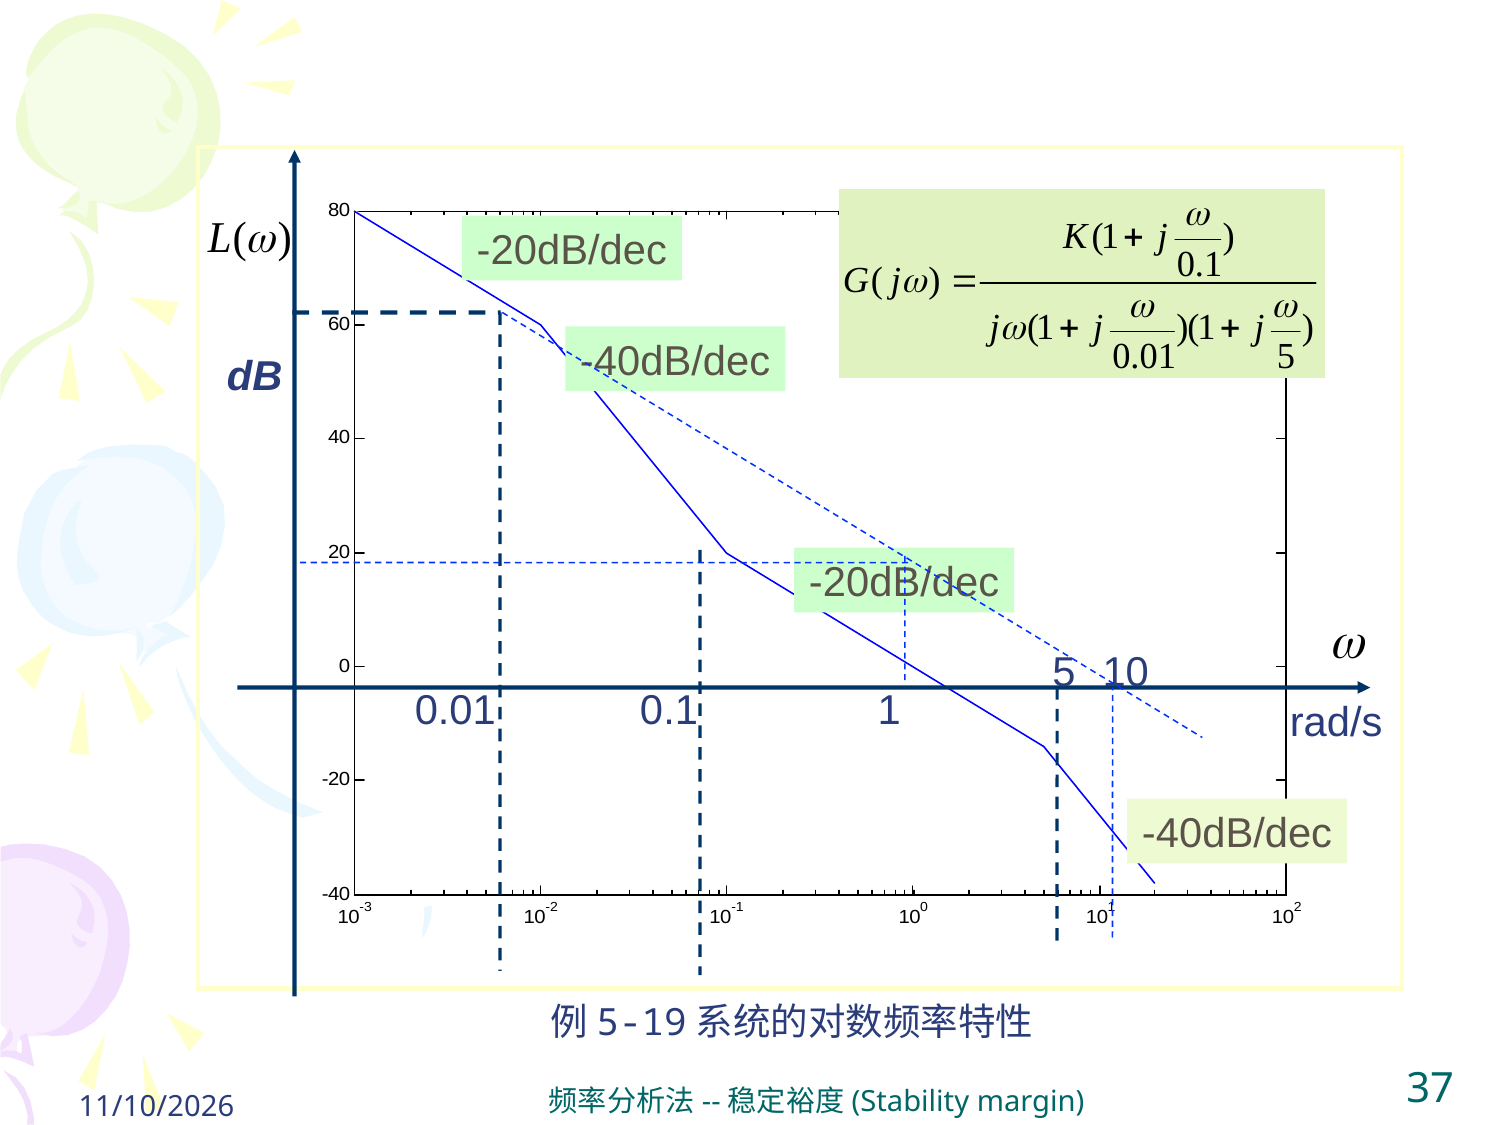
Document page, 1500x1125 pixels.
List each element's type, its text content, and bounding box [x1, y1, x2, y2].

text_box 例5-19系统的对数频率特性 [247, 996, 1336, 1051]
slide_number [63, 1079, 256, 1125]
picture [199, 148, 1401, 987]
footer 频率分析法--稳定裕度(Stability margin) [270, 1079, 1340, 1125]
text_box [199, 212, 301, 272]
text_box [1324, 624, 1376, 673]
slide_number 37 [1340, 1079, 1470, 1125]
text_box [838, 188, 1325, 379]
